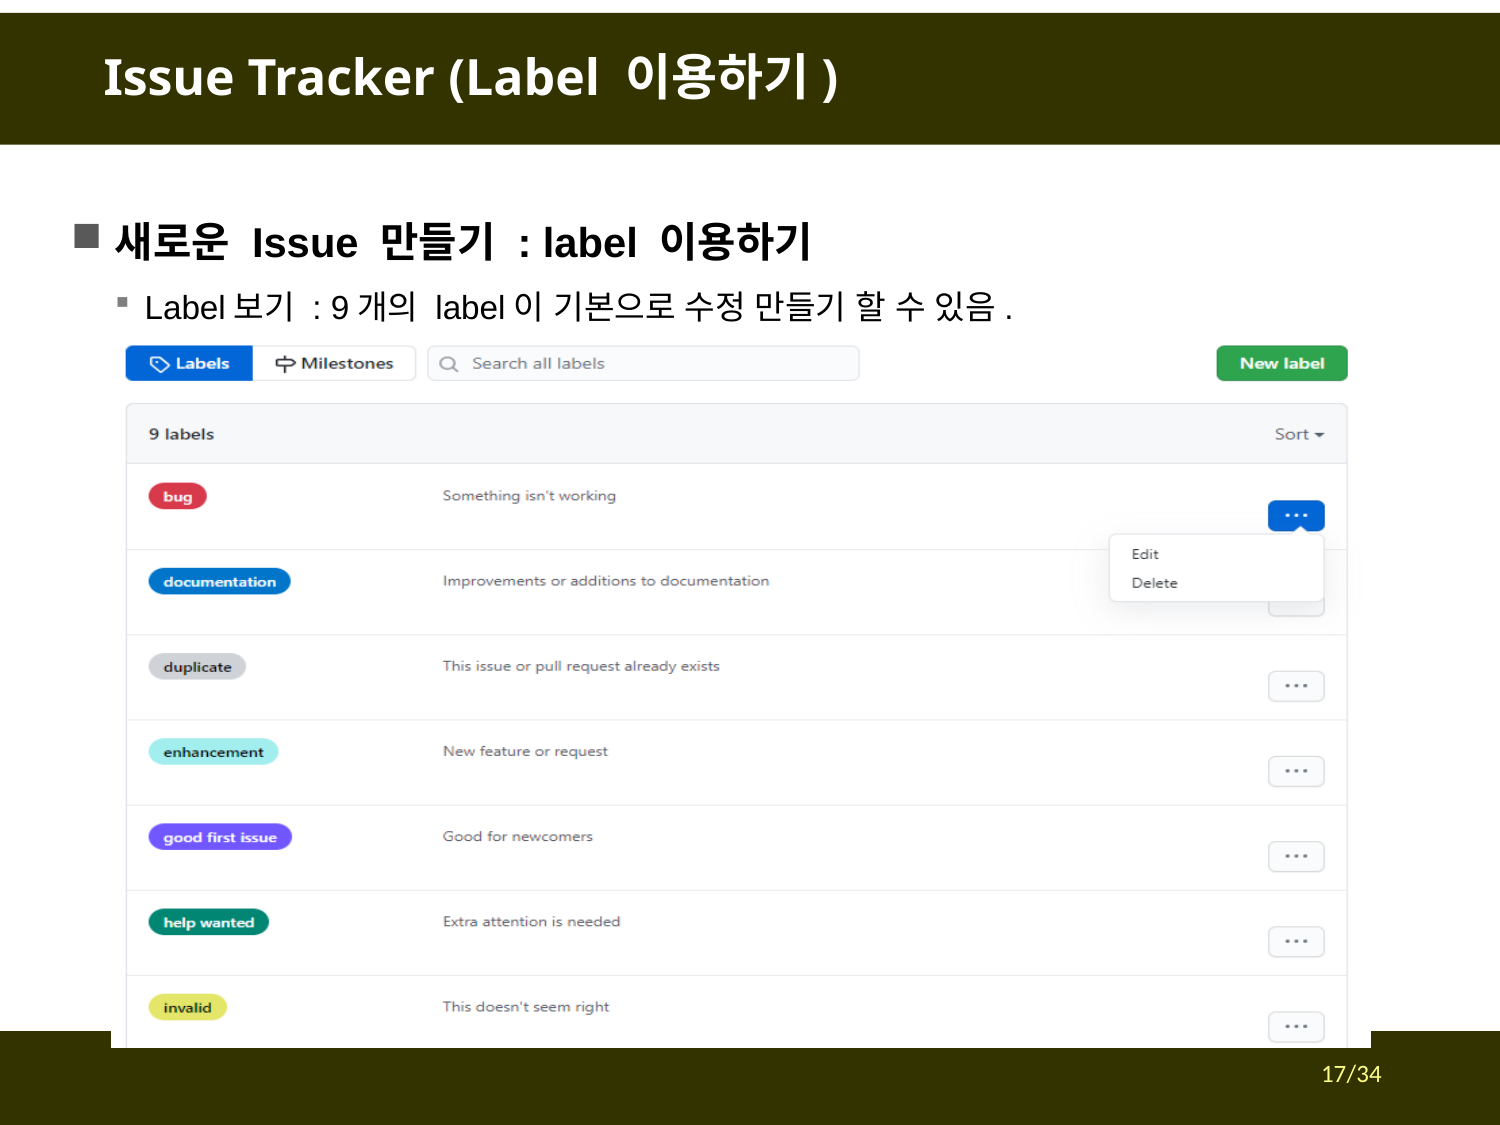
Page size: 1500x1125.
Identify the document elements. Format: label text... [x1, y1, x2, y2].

slide_number 17/34 [1059, 1042, 1397, 1103]
picture [111, 340, 1371, 1048]
text_box 새로운 Issue 만들기 : label 이용하기 Label보기 : 9개의 label이 기본으로 수정 만들기 할 수 있음. [56, 183, 1474, 341]
title Issue Tracker (Label 이용하기) [88, 31, 1441, 126]
